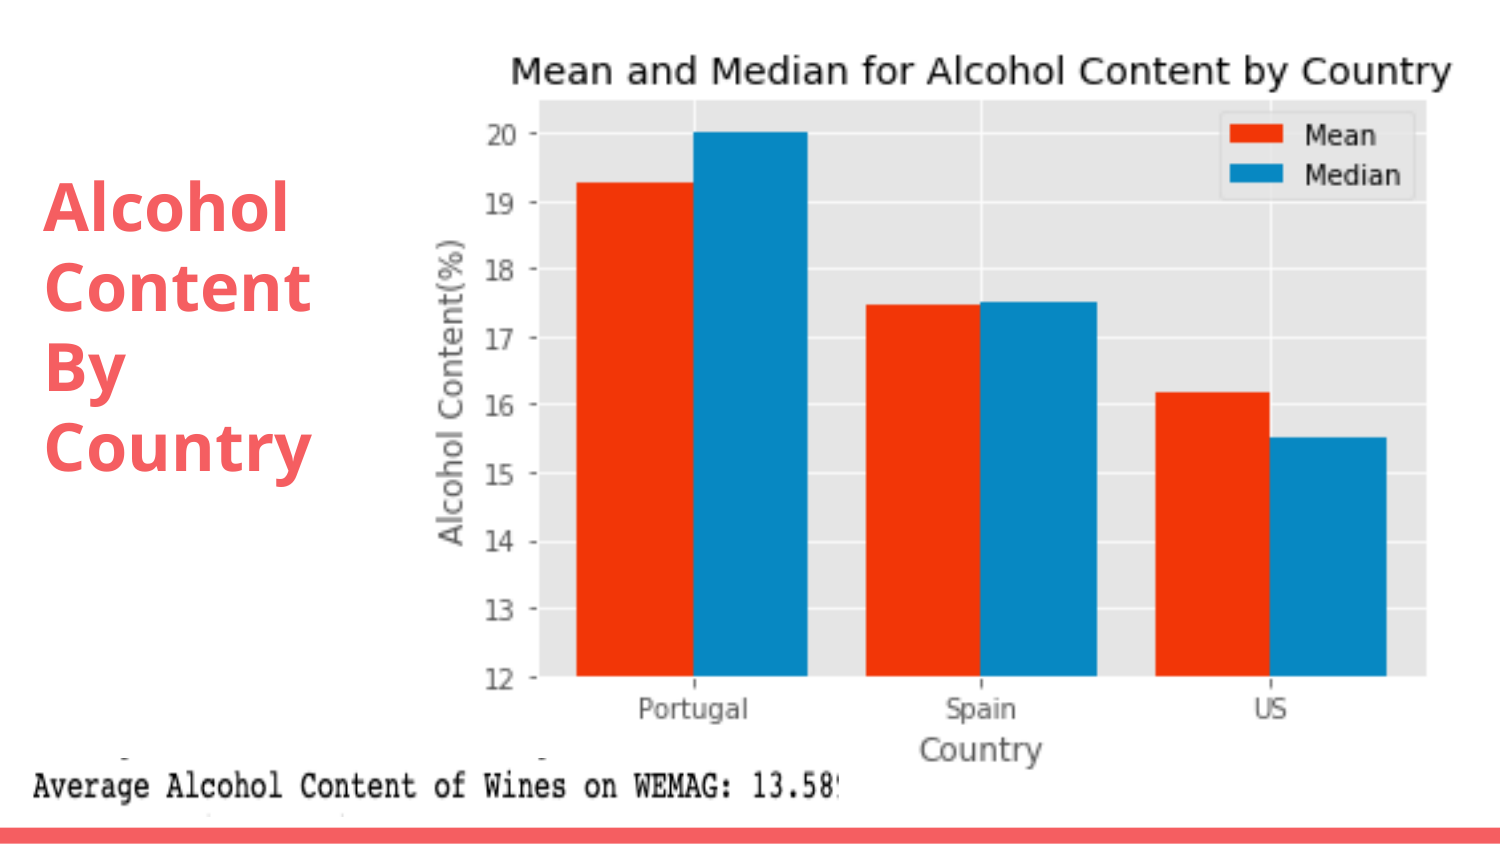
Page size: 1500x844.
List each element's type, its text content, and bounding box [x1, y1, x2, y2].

title Alcohol Content By Country [28, 150, 413, 553]
picture [28, 31, 1484, 817]
